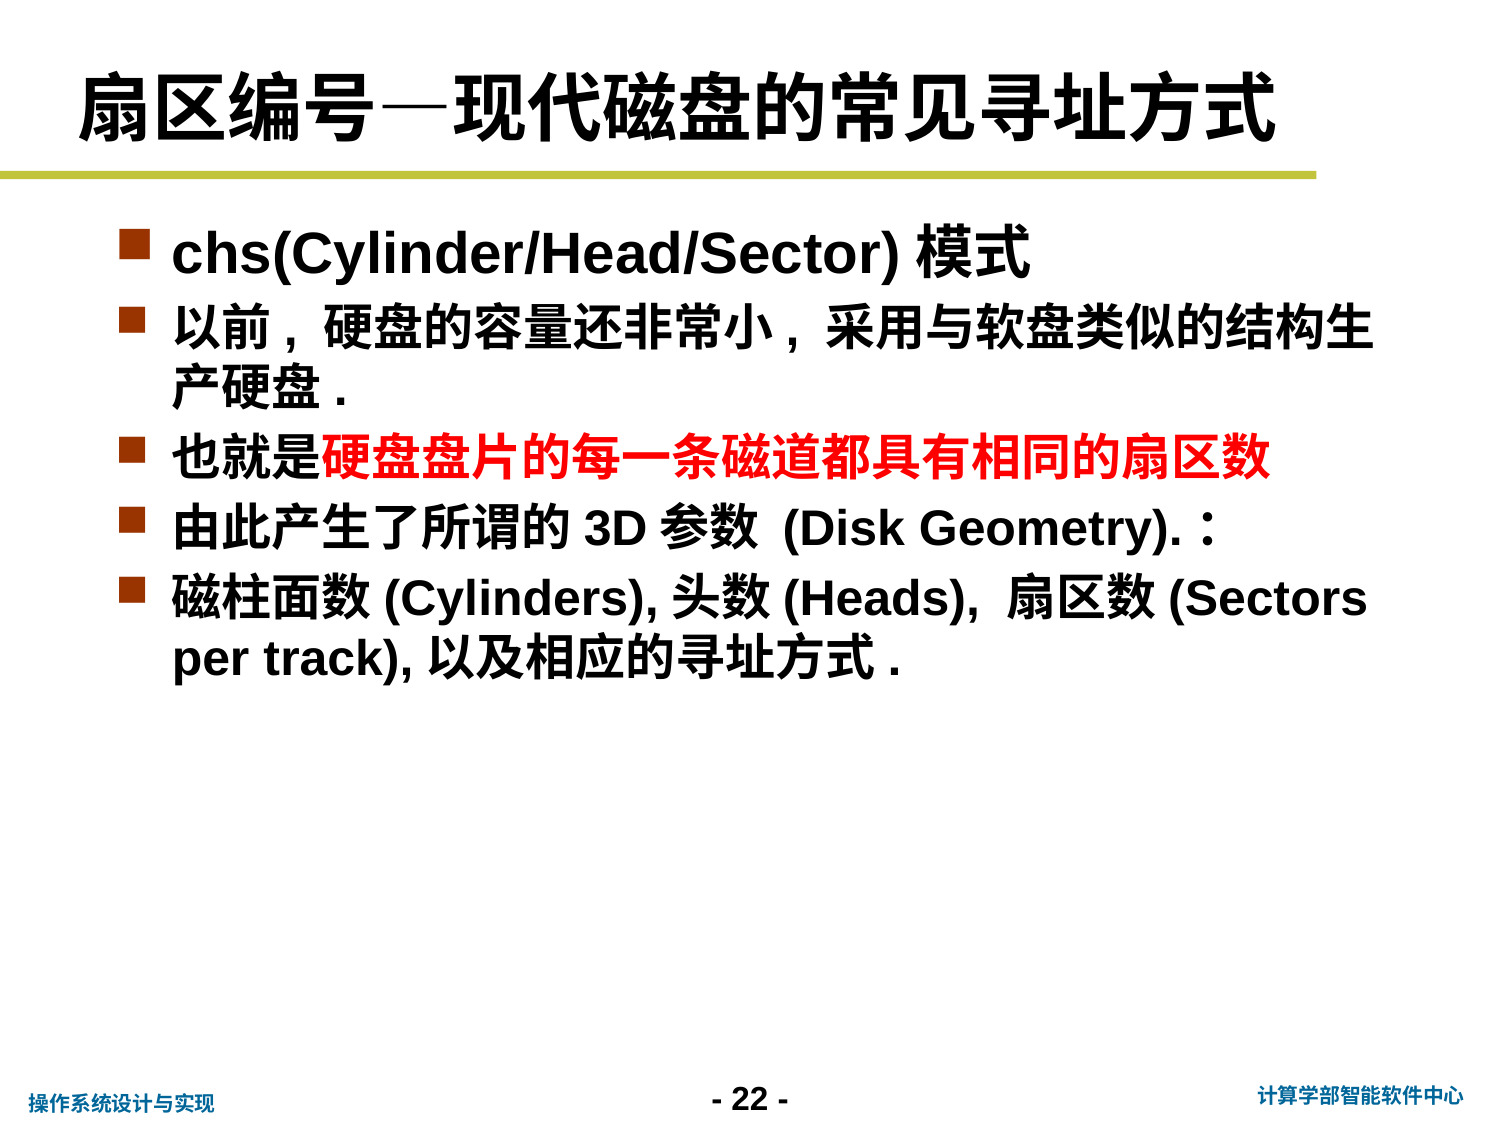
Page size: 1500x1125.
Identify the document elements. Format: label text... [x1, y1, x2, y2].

title 扇区编号—现代磁盘的常见寻址方式 [62, 49, 1351, 162]
list chs(Cylinder/Head/Sector)模式 以前, 硬盘的容量还非常小, 采用与软盘类似的结构生产硬盘. 也就是硬盘盘片的每一条磁道都具有相同的扇区数 由此产生了所谓的3D参数 (Disk Geometry).： 磁柱面数(Cylinders),头数(Heads), 扇区数(Sectors per track),以及相应的寻址方式. [100, 207, 1401, 951]
